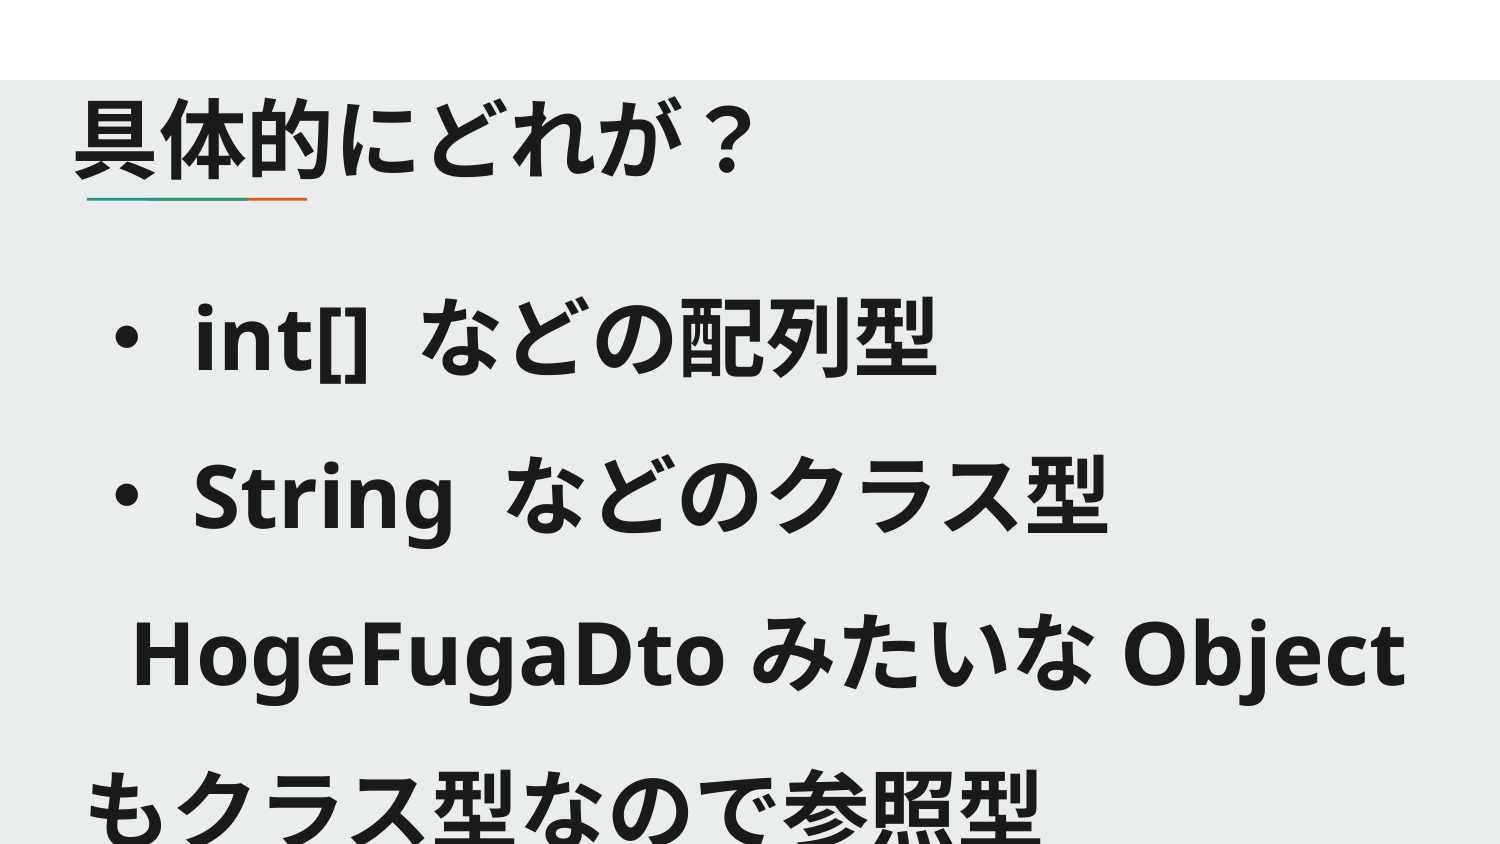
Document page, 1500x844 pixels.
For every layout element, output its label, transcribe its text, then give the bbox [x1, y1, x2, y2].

title ・int[] などの配列型 ・String などのクラス型 HogeFugaDtoみたいなObjectもクラス型なので参照型 [68, 215, 1455, 821]
title 具体的にどれが？ [56, 54, 908, 221]
